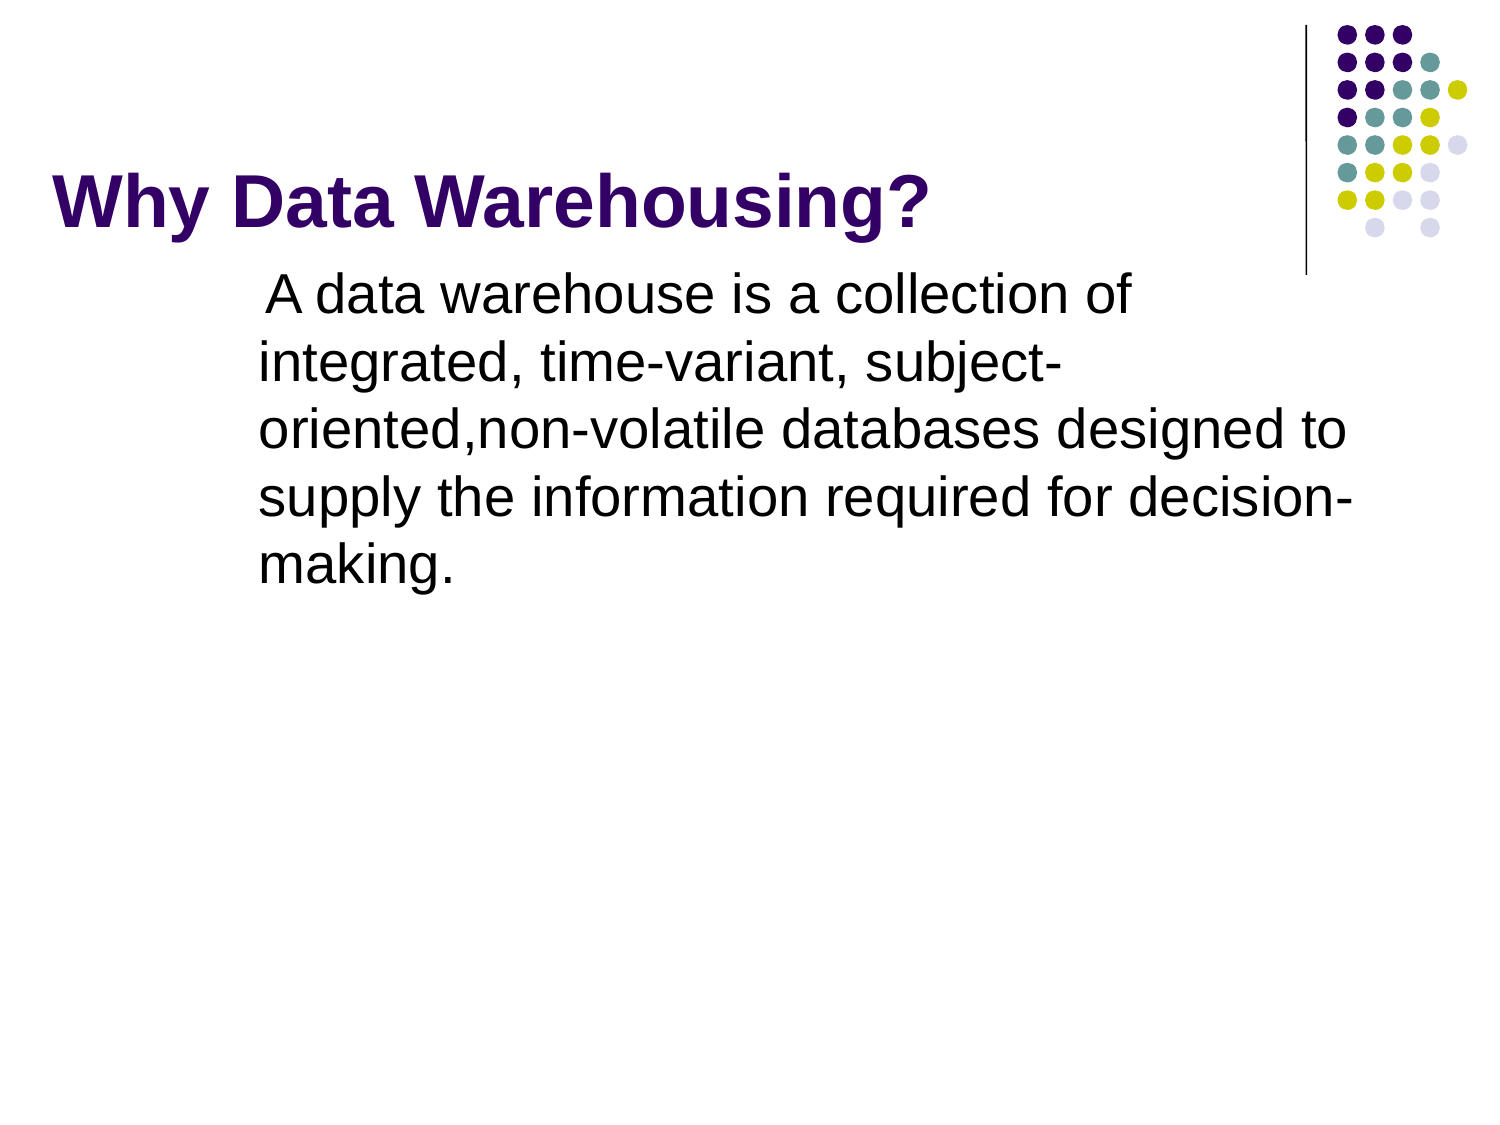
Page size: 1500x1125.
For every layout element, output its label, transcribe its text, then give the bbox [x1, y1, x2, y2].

list A data warehouse is a collection of integrated, time-variant, subject-oriented,non-volatile databases designed to supply the information required for decision-making. [187, 249, 1401, 974]
title Why Data Warehousing? [37, 37, 1301, 251]
